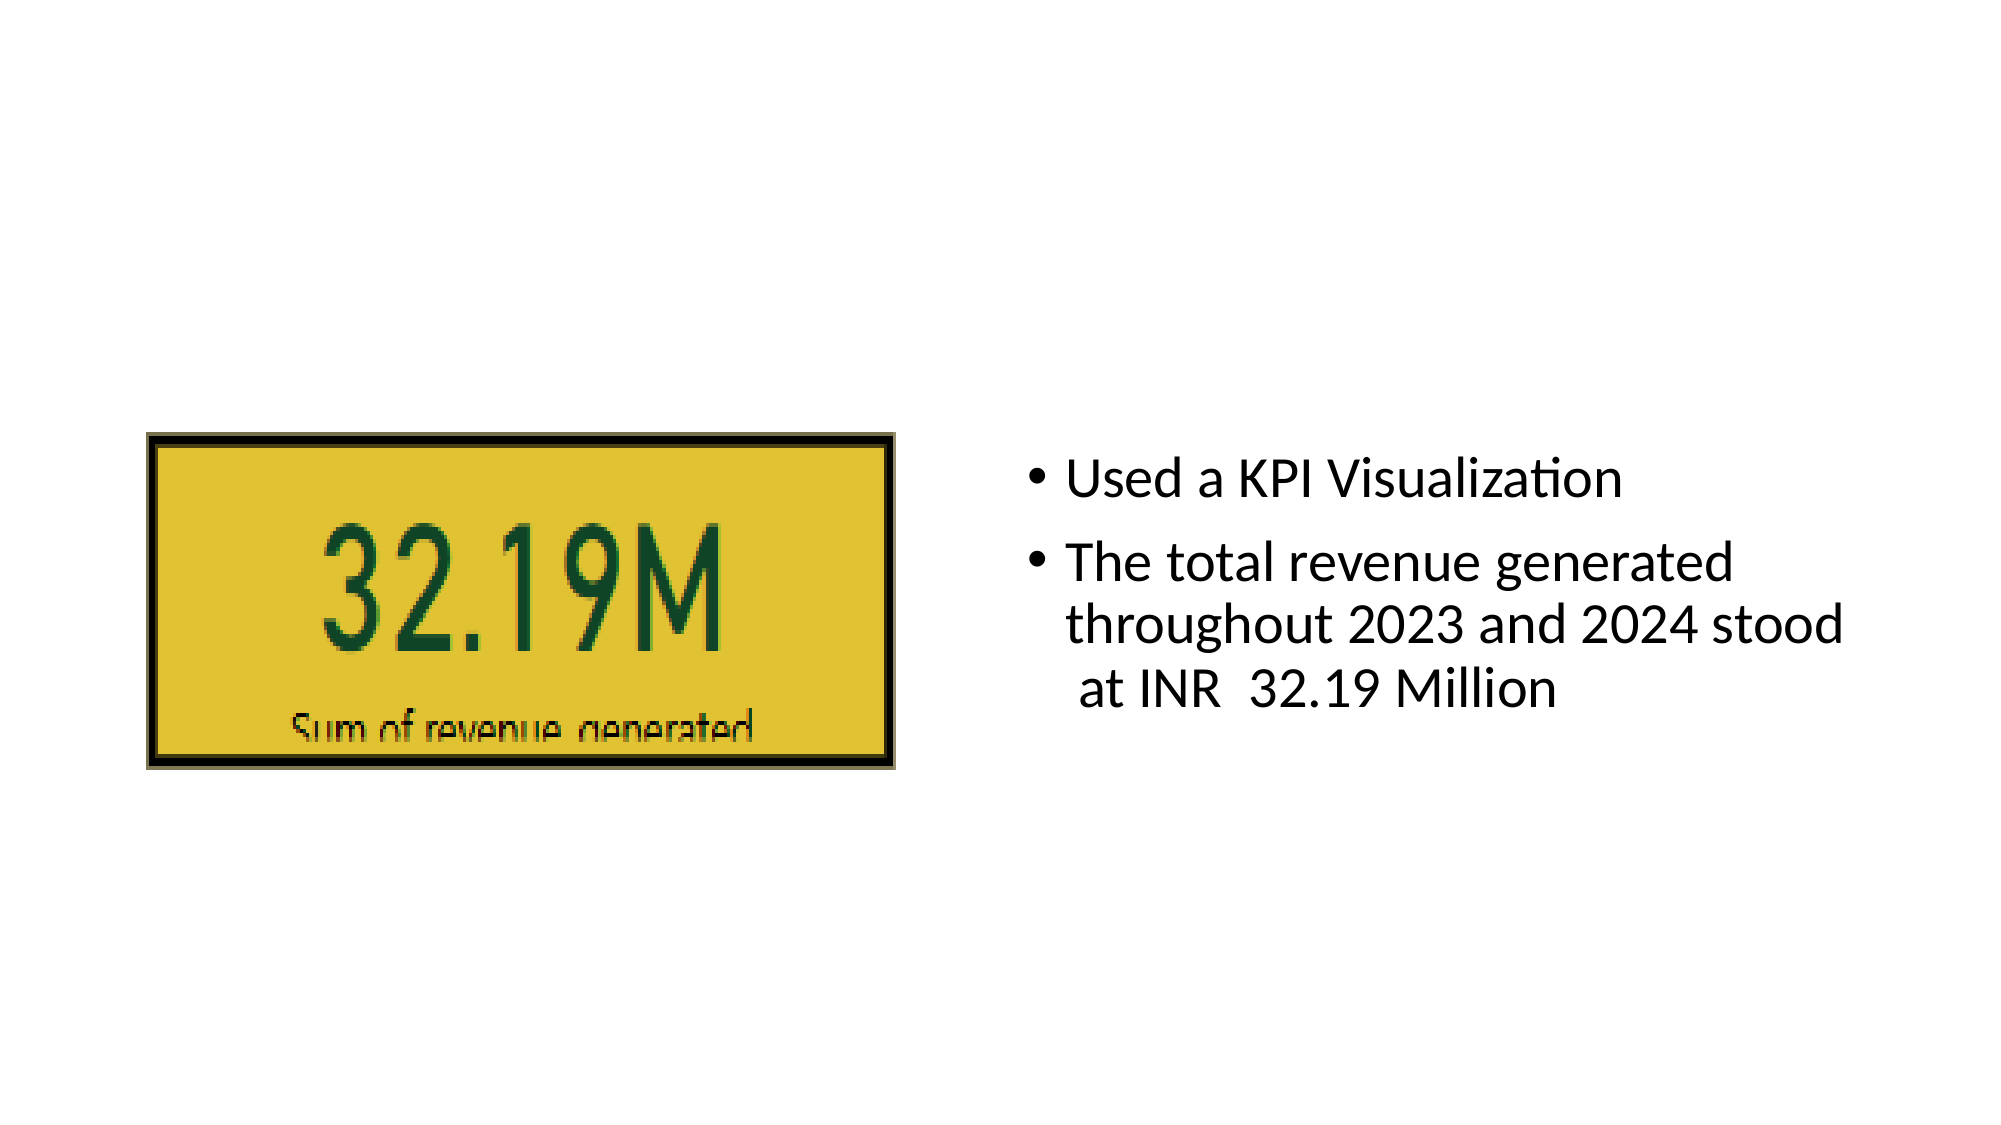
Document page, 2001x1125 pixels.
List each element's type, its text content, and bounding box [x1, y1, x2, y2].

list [137, 428, 906, 804]
list Used a KPI Visualization The total revenue generated throughout 2023 and 2024 stood at INR 32.19 Million [1012, 439, 1863, 773]
